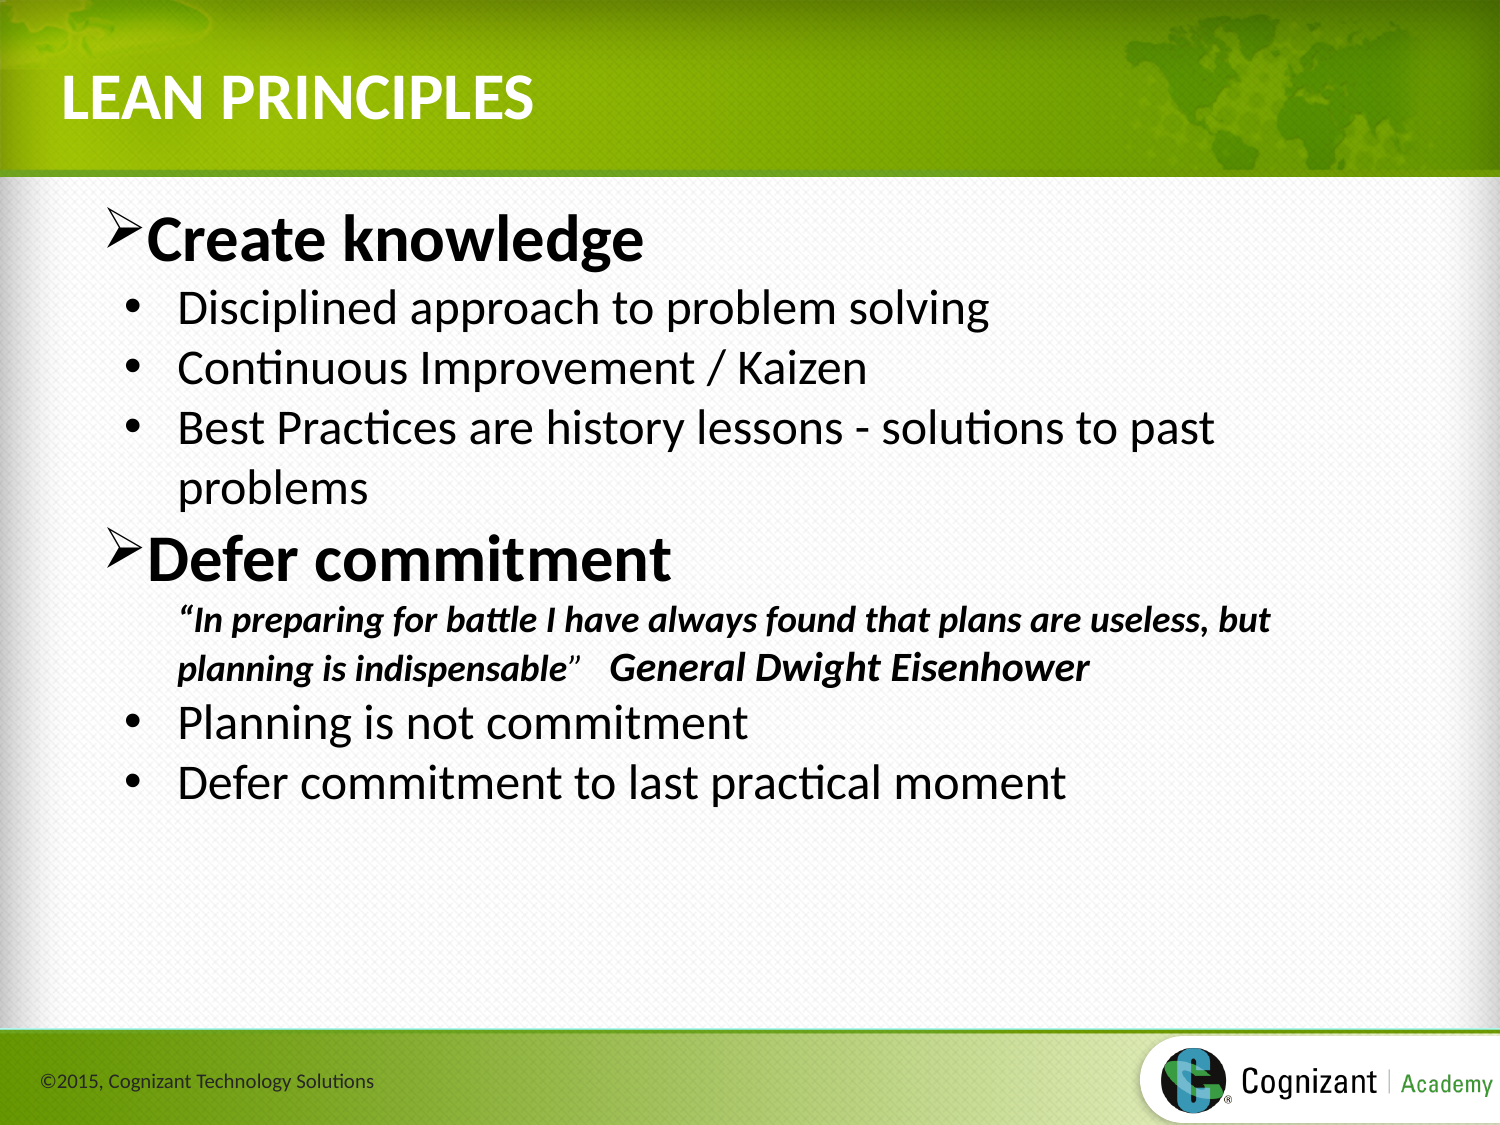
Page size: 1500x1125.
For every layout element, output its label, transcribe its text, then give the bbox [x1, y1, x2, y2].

list Create knowledge Disciplined approach to problem solving Continuous Improvement / Kaizen Best Practices are history lessons - solutions to past problems Defer commitment “In preparing for battle I have always found that plans are useless, but planning is indispensable” General Dwight Eisenhower Planning is not commitment Defer commitment to last practical moment [87, 187, 1429, 1013]
title LEAN PRINCIPLES [46, 45, 1244, 126]
picture [0, 1030, 1500, 1125]
picture [0, 0, 1500, 1028]
